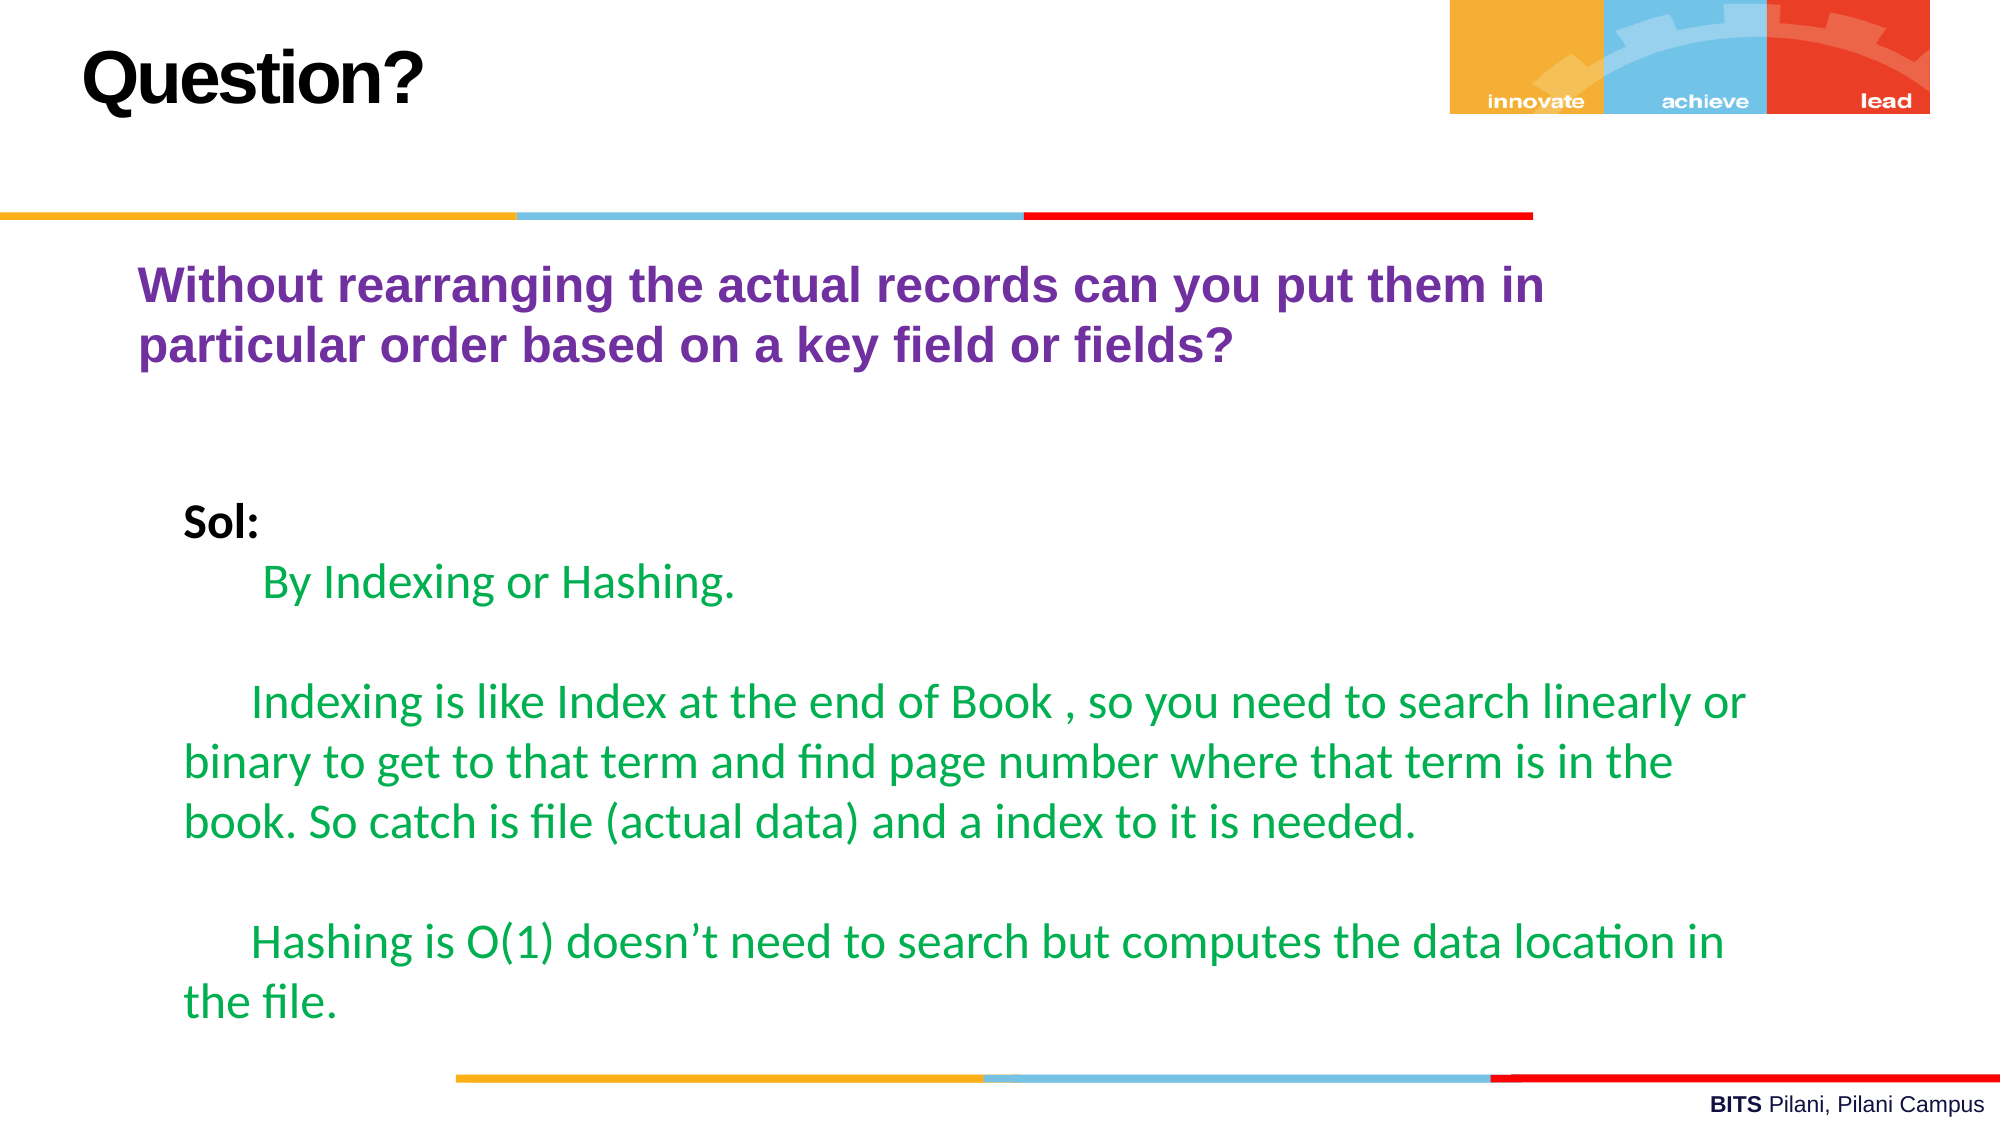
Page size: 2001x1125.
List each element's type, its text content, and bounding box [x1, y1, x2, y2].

list Question? [66, 24, 1450, 213]
picture [1449, 0, 1930, 114]
text_box Sol: By Indexing or Hashing. Indexing is like Index at the end of Book , so you need to search linearly or binary to get to that term and find page number where that term is in the book. So catch is file (actual data) and a index to it is needed. Hashing is O(1) doesn’t need to search but computes the data location in the file. [168, 481, 1788, 1036]
list Without rearranging the actual records can you put them in particular order based on a key field or fields? [66, 245, 1707, 988]
